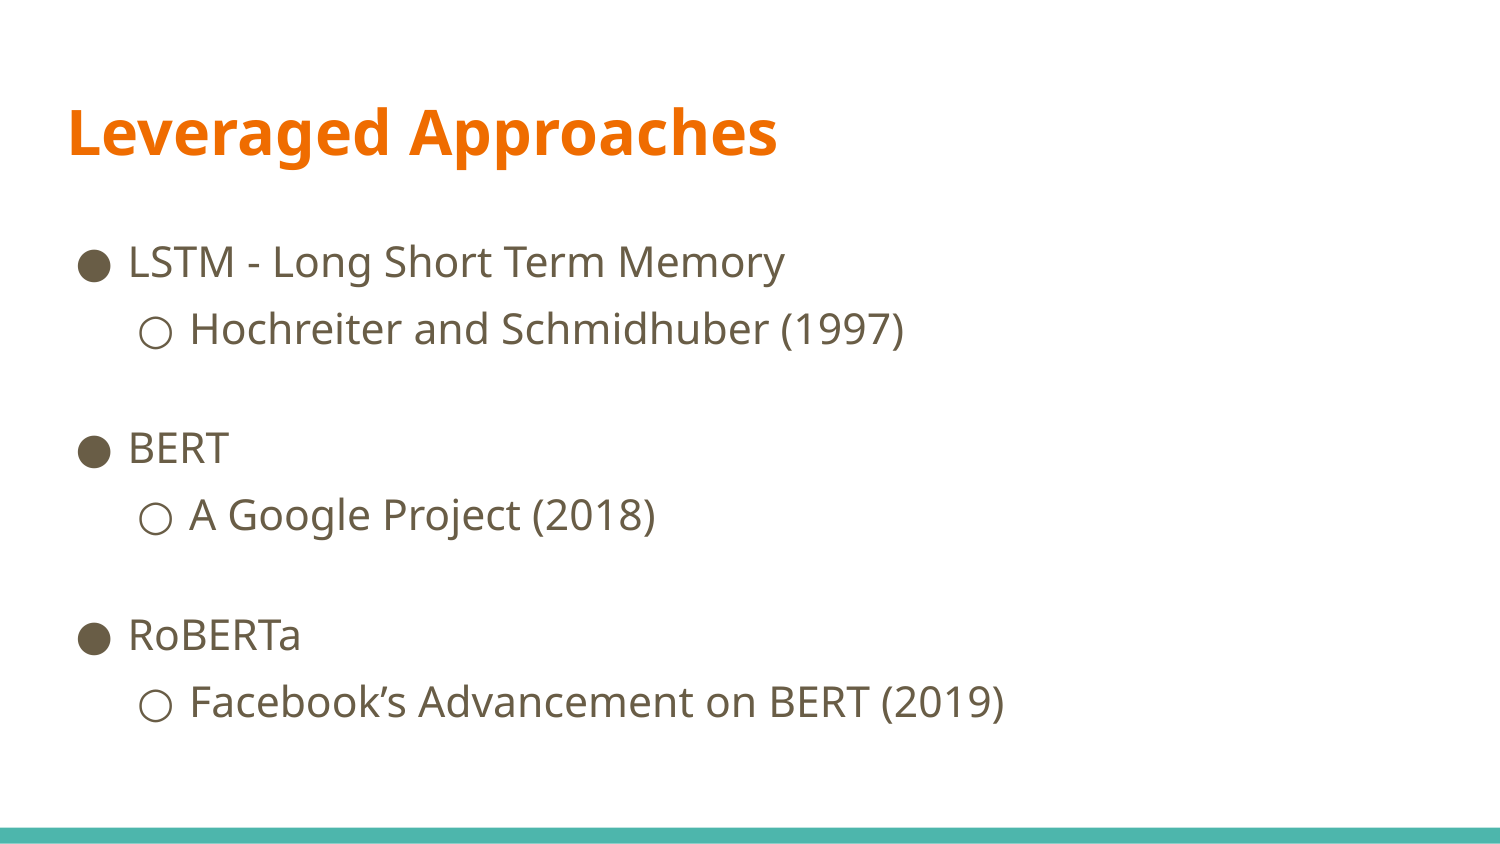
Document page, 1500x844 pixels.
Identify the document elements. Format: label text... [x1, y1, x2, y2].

title Leveraged Approaches [51, 72, 1449, 189]
list LSTM - Long Short Term Memory Hochreiter and Schmidhuber (1997) BERT A Google Project (2018) RoBERTa Facebook’s Advancement on BERT (2019) [51, 207, 1449, 750]
